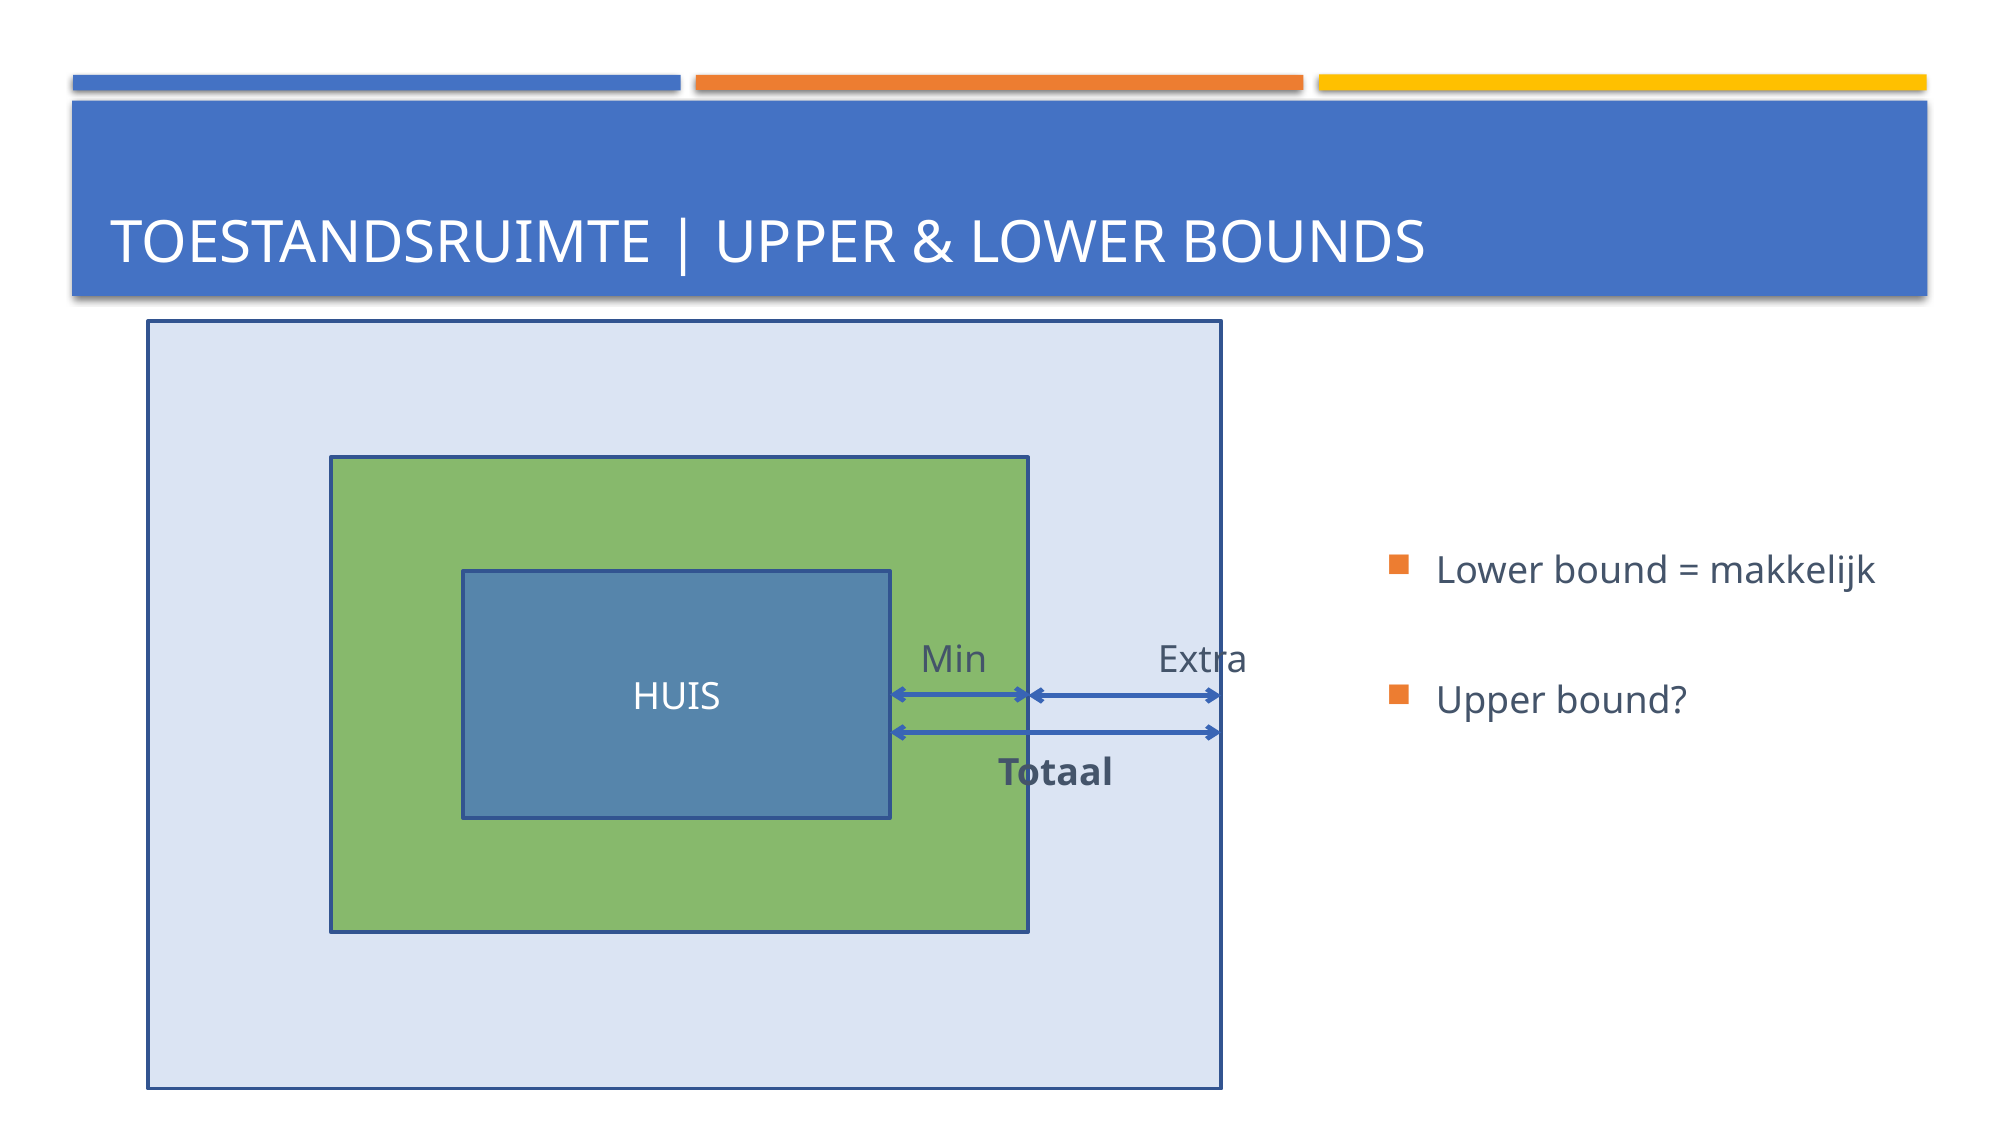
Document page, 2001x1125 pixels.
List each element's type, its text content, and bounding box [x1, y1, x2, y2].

text_box [329, 455, 1030, 934]
text_box Lower bound = makkelijk Upper bound? [1370, 412, 1905, 856]
text_box Totaal [889, 742, 1222, 808]
list Min Extra [905, 619, 1355, 695]
text_box [146, 319, 1223, 1090]
title Toestandsruimte | Upper & lower bounds [95, 115, 1905, 282]
text_box HUIS [461, 569, 892, 820]
